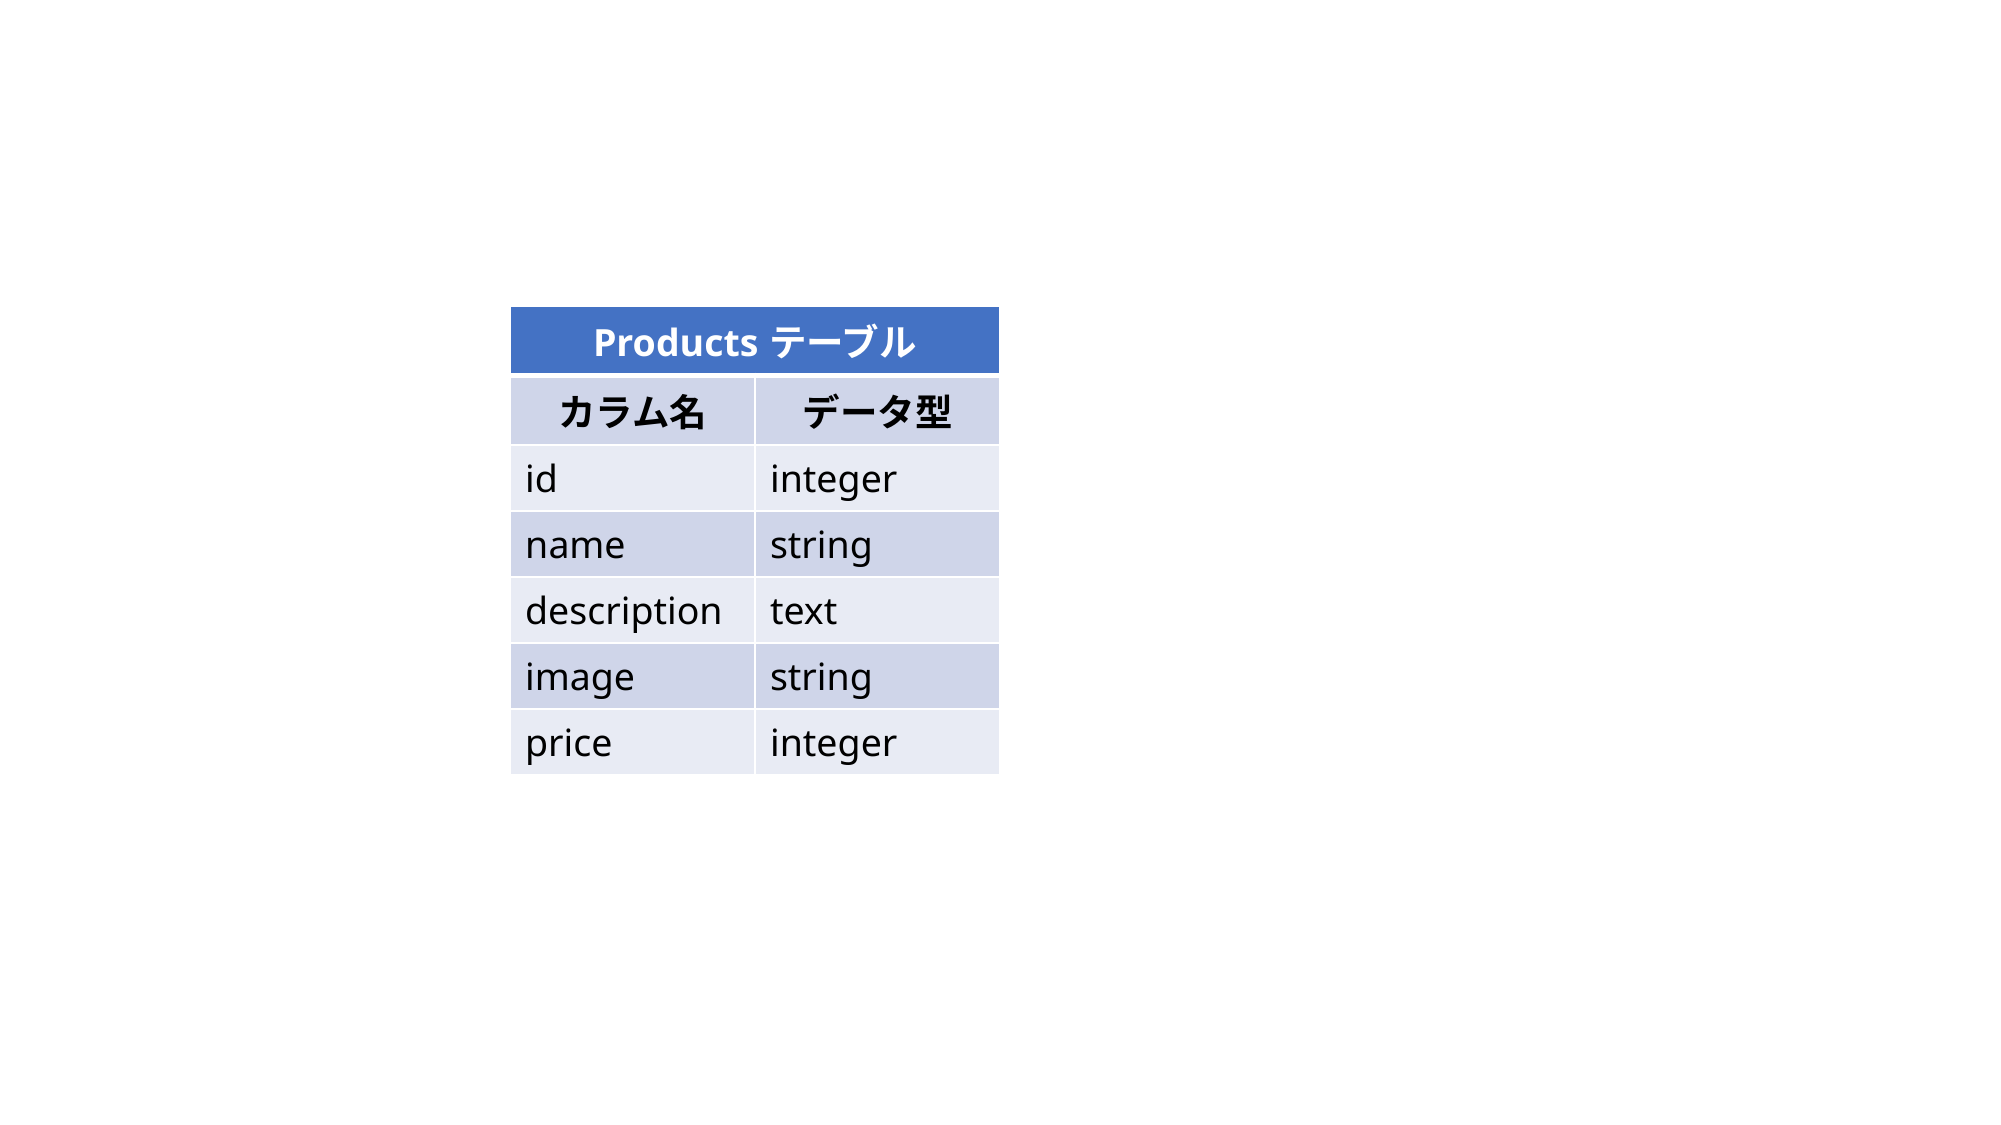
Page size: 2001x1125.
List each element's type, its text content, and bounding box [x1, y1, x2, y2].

table_cell integer [756, 446, 999, 510]
table_cell name [511, 512, 754, 576]
table_cell text [756, 578, 999, 642]
table_cell string [756, 512, 999, 576]
table_cell integer [756, 710, 999, 774]
table_cell カラム名 [511, 378, 754, 444]
table_cell image [511, 644, 754, 708]
table_cell データ型 [756, 378, 999, 444]
table_header Productsテーブル [511, 307, 999, 373]
table_cell id [511, 446, 754, 510]
table_cell description [511, 578, 754, 642]
table_cell price [511, 710, 754, 774]
table_cell string [756, 644, 999, 708]
